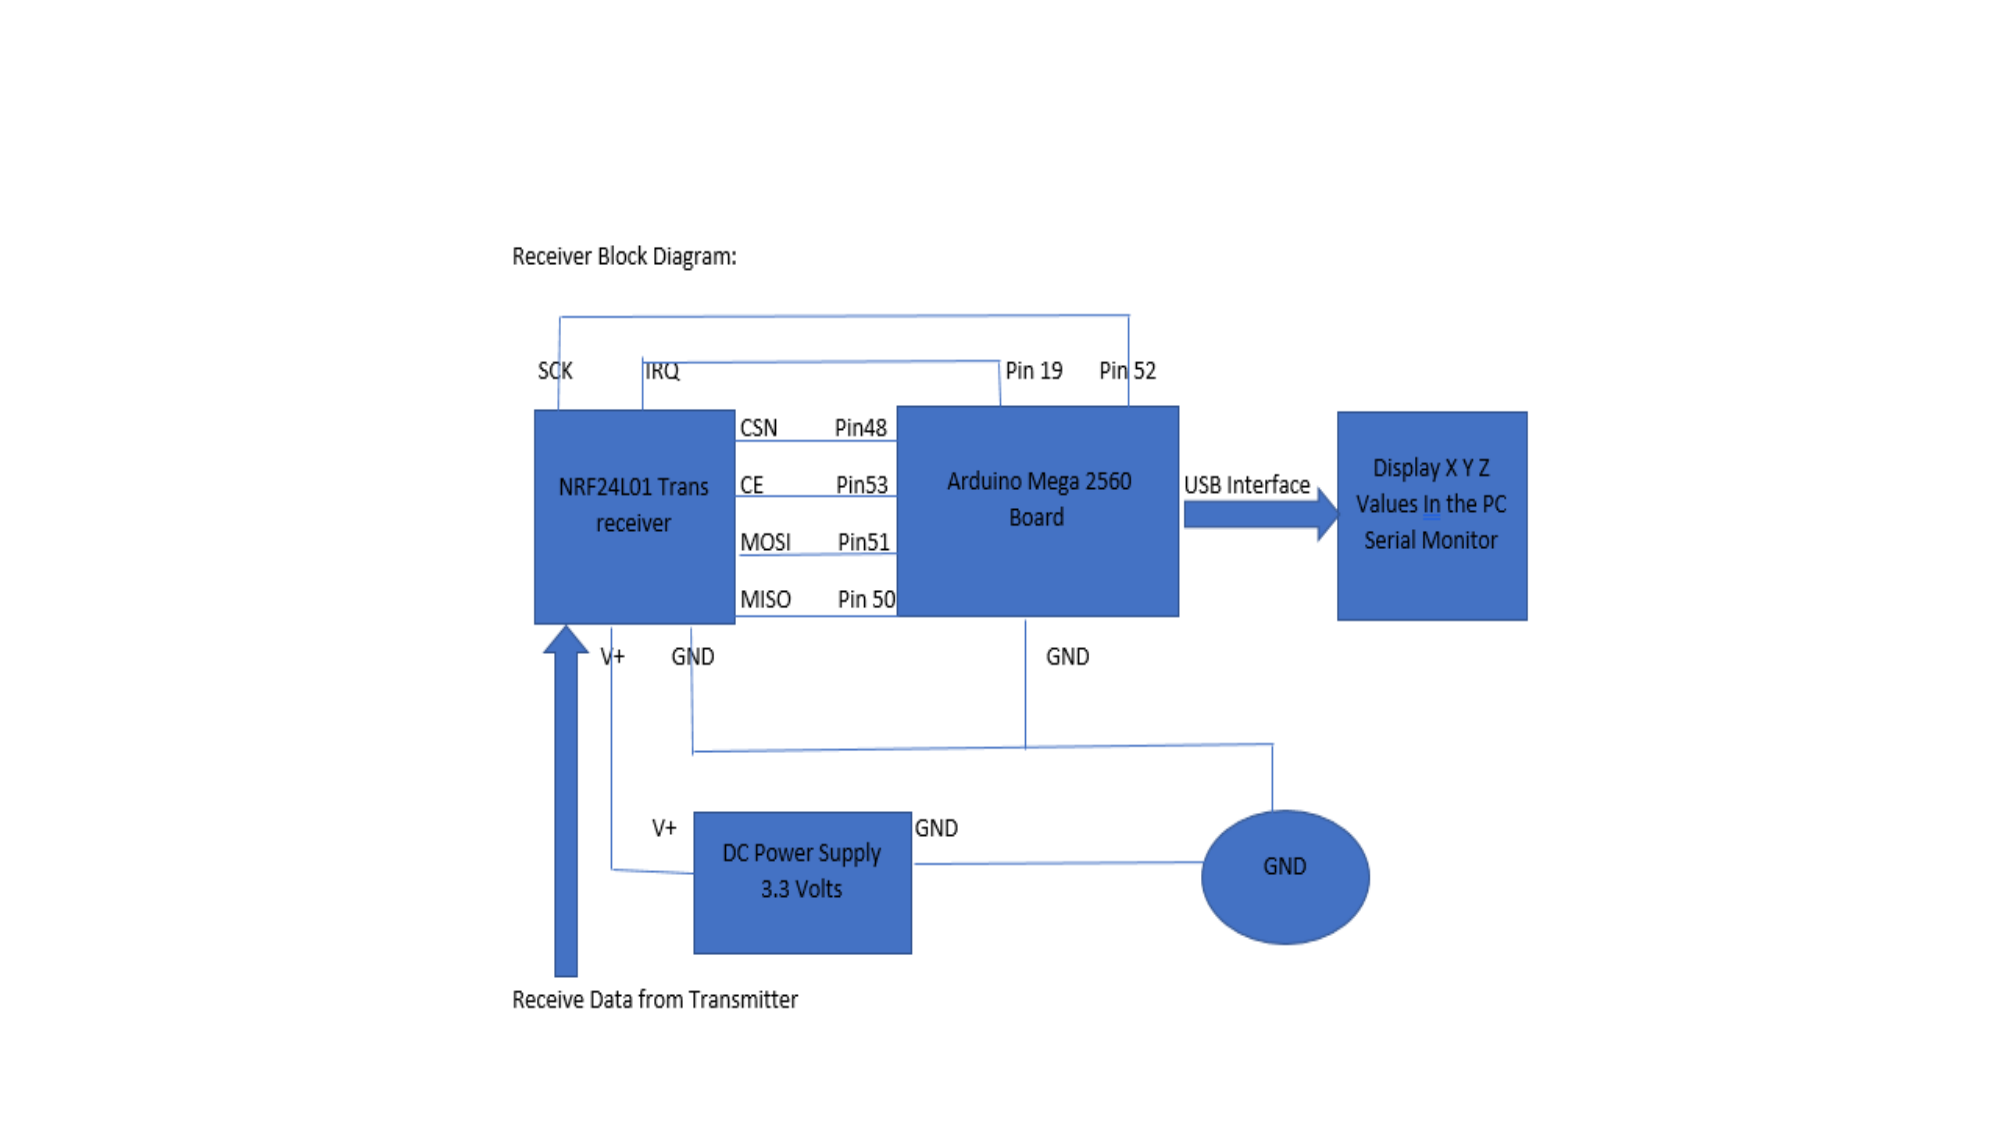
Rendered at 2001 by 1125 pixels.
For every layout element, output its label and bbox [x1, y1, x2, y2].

picture [449, 204, 1550, 1077]
